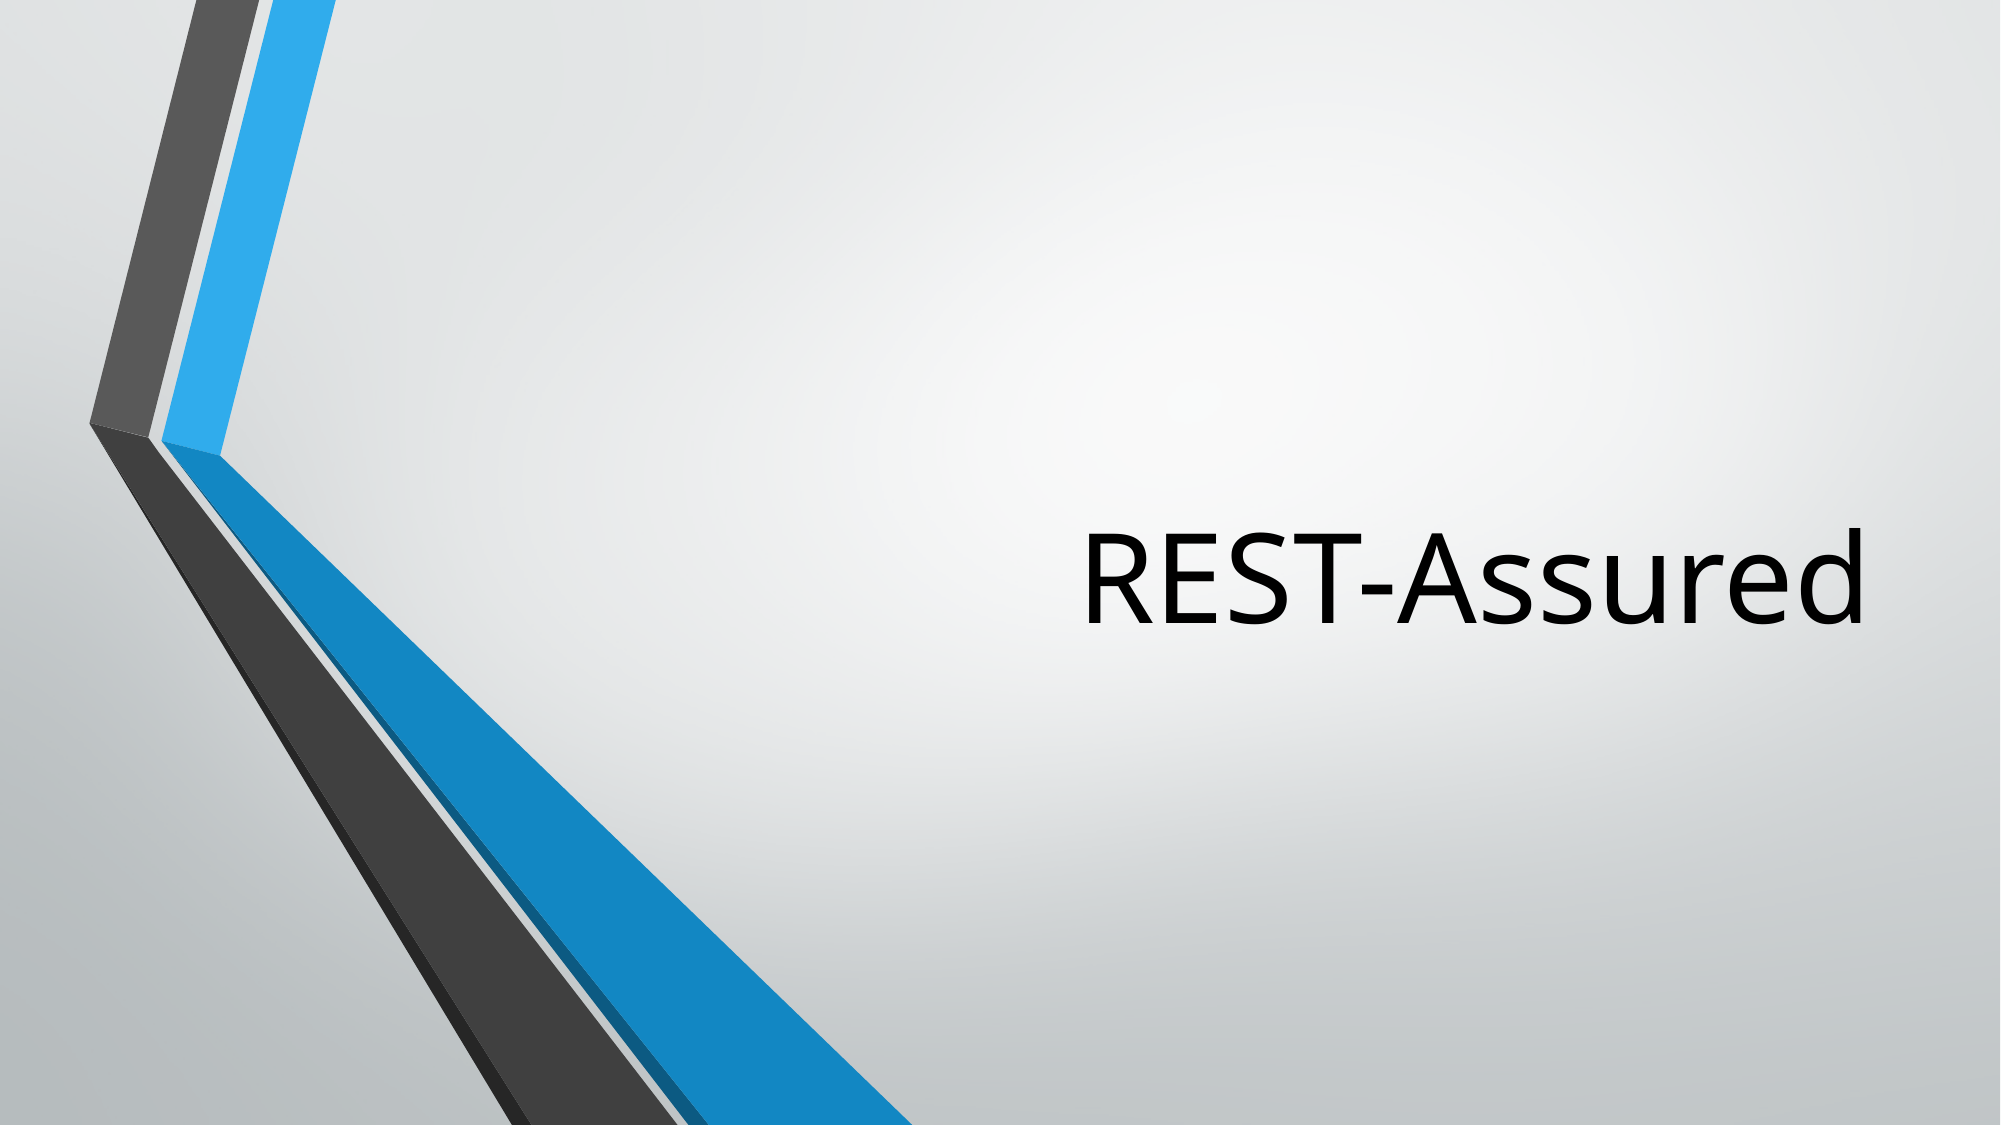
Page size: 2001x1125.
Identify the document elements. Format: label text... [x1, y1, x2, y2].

title REST-Assured [480, 226, 1887, 656]
